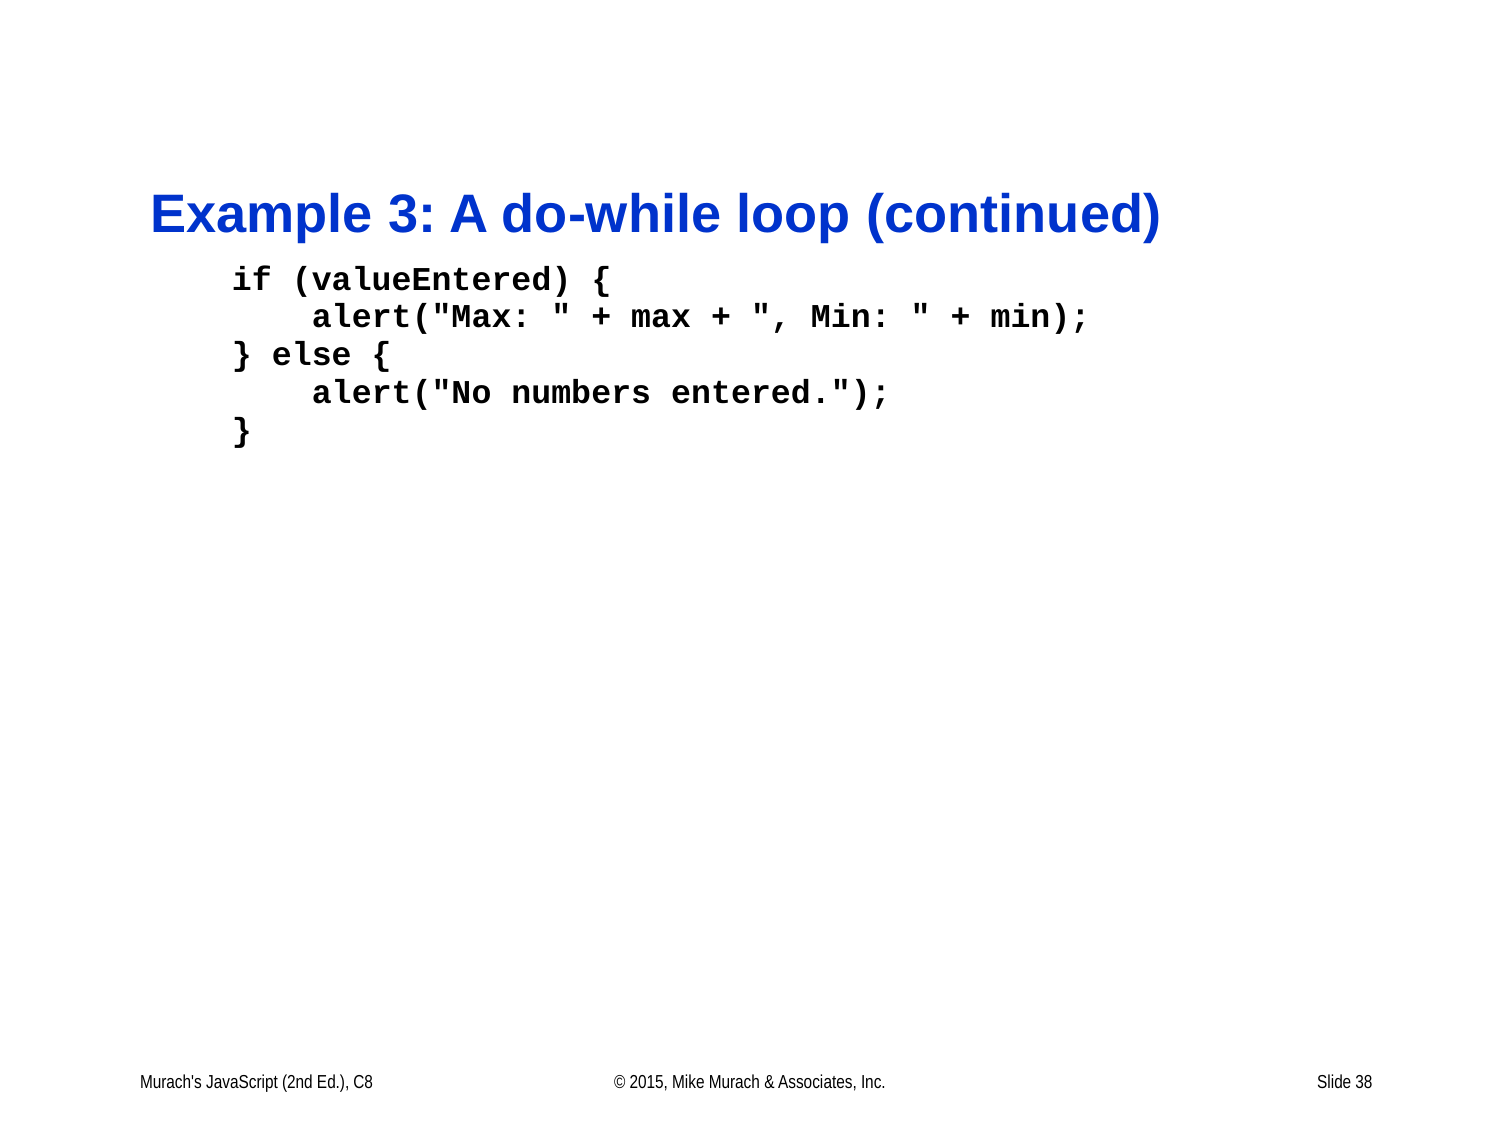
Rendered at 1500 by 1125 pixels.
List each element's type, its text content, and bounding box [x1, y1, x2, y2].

title Example 3: A do-while loop (continued) [150, 178, 1350, 244]
slide_number Slide 38 [1074, 1025, 1388, 1100]
footer © 2015, Mike Murach & Associates, Inc. [474, 1025, 1025, 1100]
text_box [174, 262, 1373, 452]
slide_number Murach's JavaScript (2nd Ed.), C8 [125, 1025, 450, 1100]
